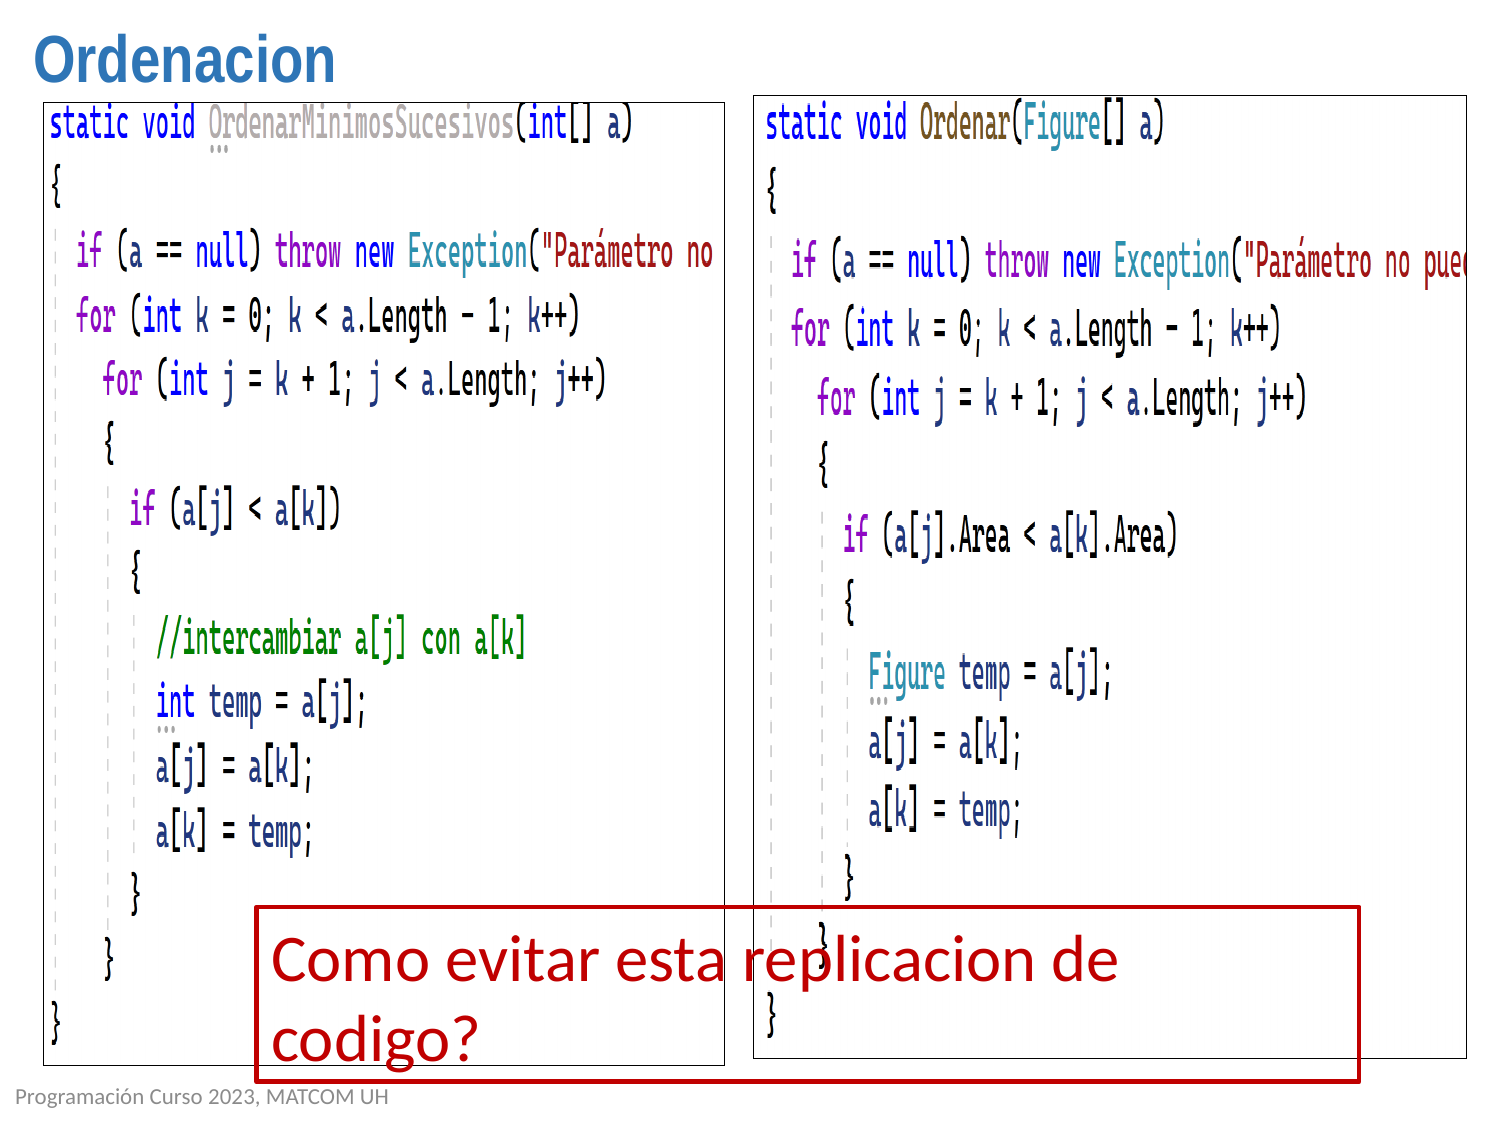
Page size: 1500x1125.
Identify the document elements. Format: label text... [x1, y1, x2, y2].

title Ordenacion [18, 17, 1312, 119]
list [43, 102, 725, 1066]
picture [753, 95, 1467, 1059]
slide_number [1162, 1059, 1500, 1119]
text_box Como evitar esta replicacion de codigo? [256, 907, 1360, 1082]
footer Programación Curso 2023, MATCOM UH [0, 1065, 900, 1125]
